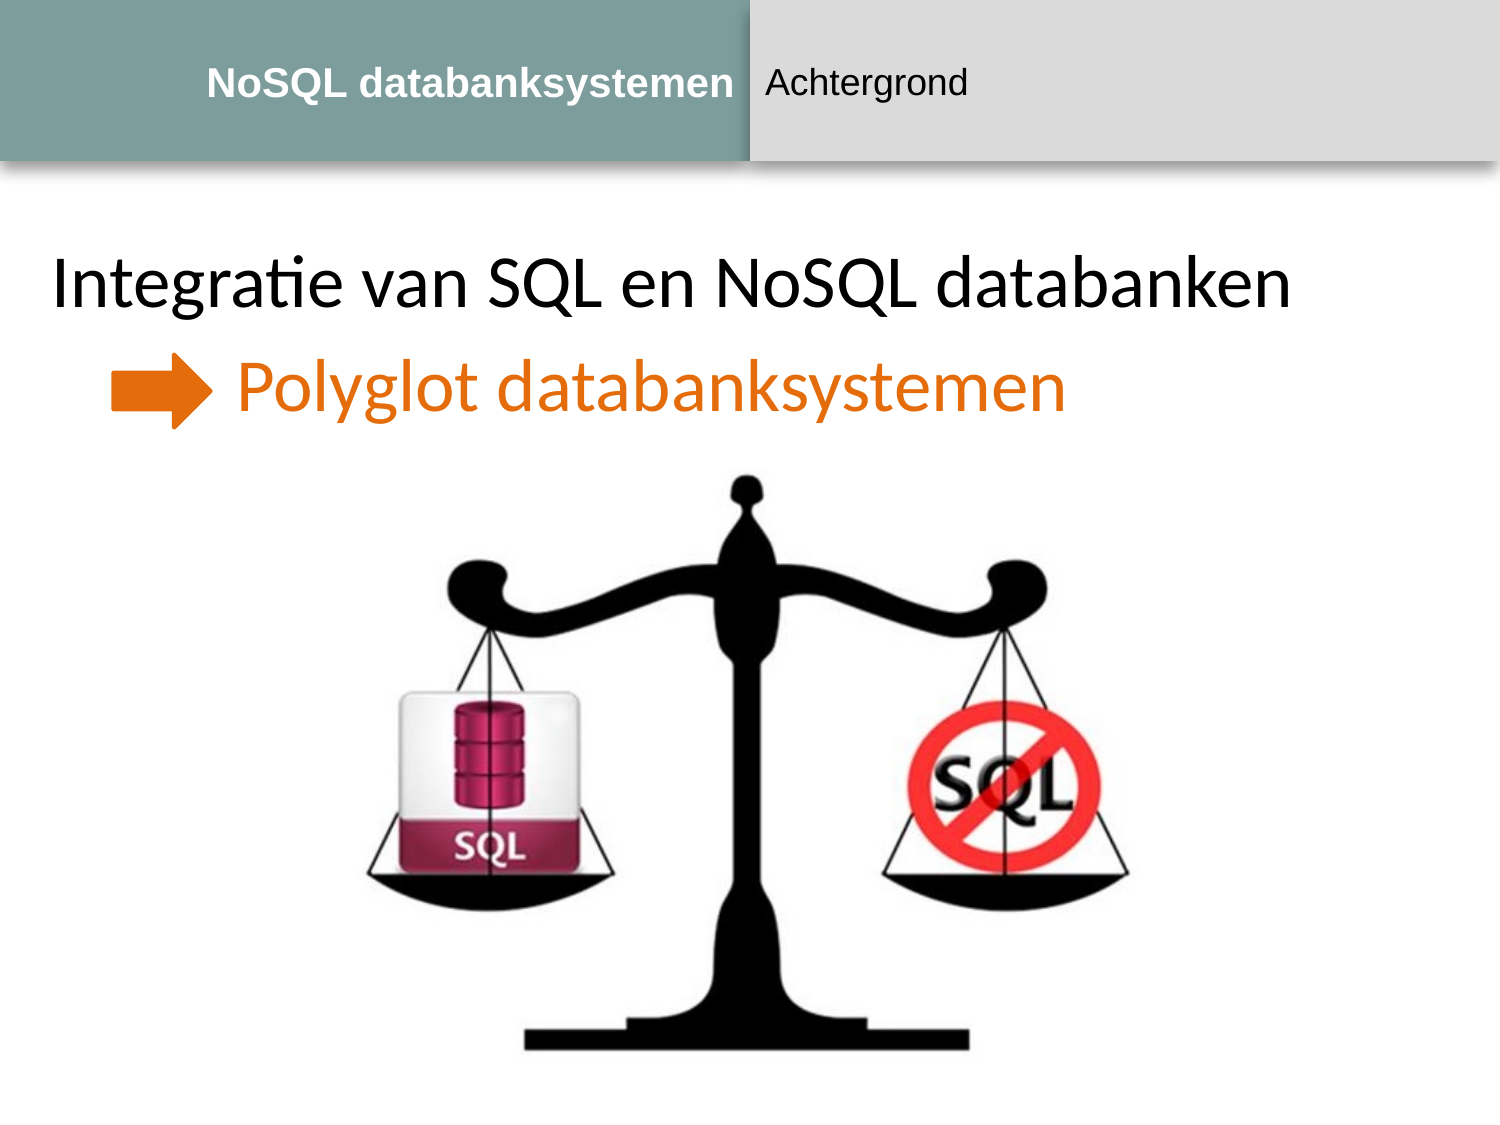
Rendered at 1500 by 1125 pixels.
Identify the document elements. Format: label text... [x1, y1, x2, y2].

text_box Polyglot databanksystemen [85, 249, 1488, 323]
text_box [111, 352, 213, 430]
text_box Integratie van SQL en NoSQL databanken [37, 144, 1440, 325]
list Achtergrond [750, 0, 1500, 161]
picture [354, 457, 1146, 1068]
title NoSQL databanksystemen [0, 0, 750, 161]
